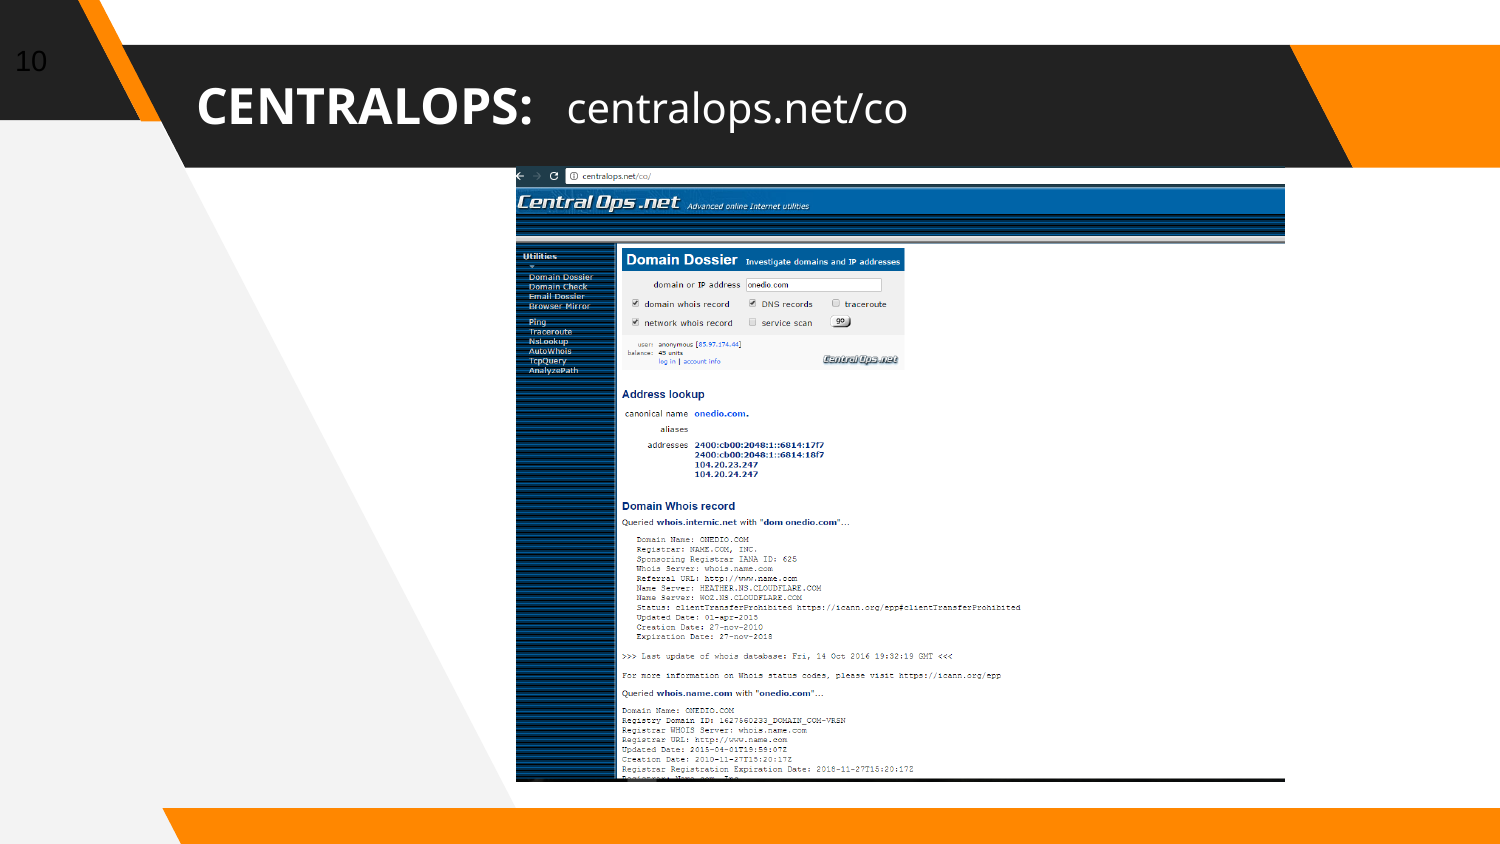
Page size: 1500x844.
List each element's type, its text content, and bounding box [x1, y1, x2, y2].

list centralops.net/co [551, 100, 1147, 164]
picture [516, 165, 1285, 782]
slide_number 10 [0, 0, 98, 121]
title CENTRALOPS: [181, 43, 1285, 167]
